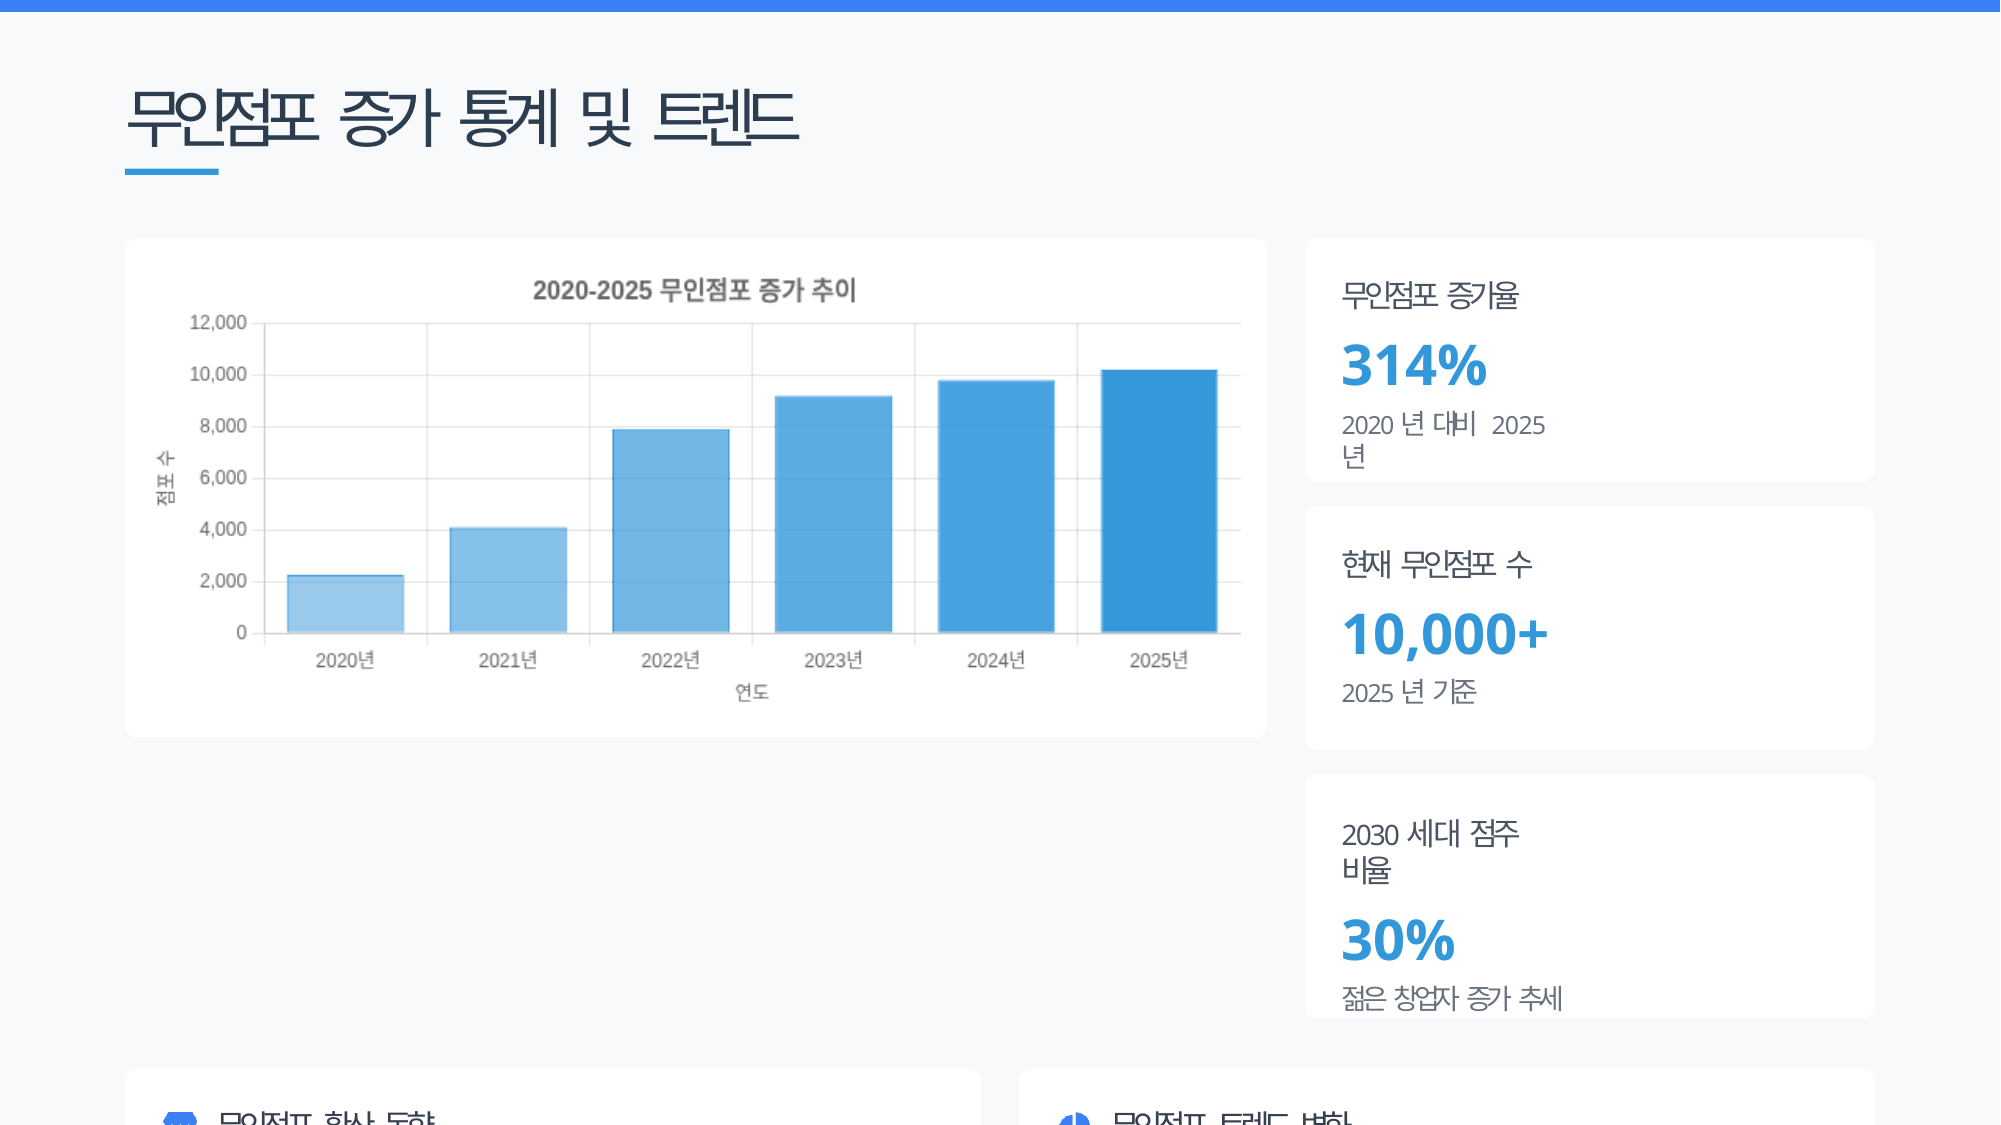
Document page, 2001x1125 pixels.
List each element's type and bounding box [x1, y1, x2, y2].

text_box [1272, 1068, 1876, 1125]
picture [0, 0, 2000, 1125]
text_box [124, 168, 1876, 482]
text_box [124, 237, 1268, 1125]
